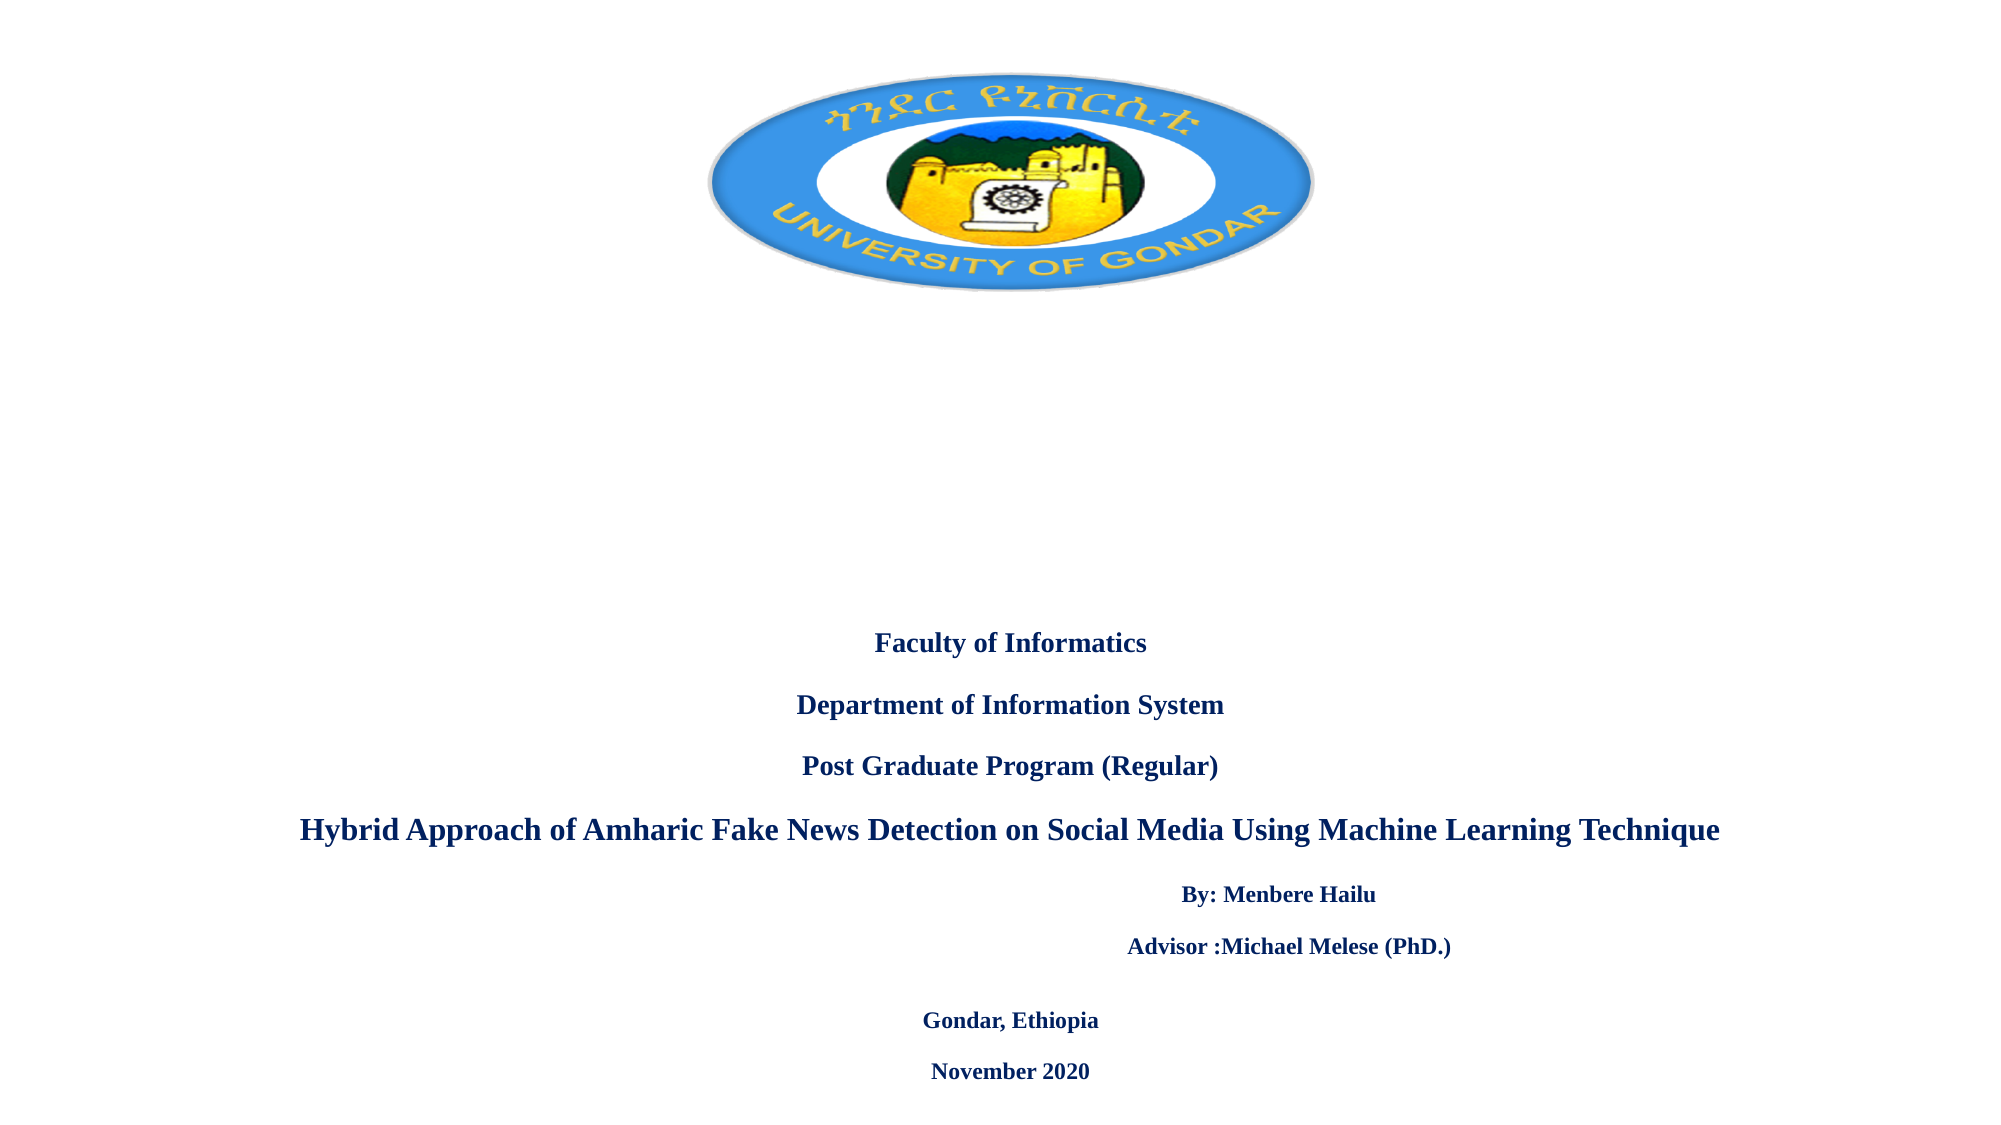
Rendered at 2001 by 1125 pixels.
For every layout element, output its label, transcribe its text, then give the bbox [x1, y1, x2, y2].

picture [707, 72, 1315, 292]
title Faculty of Informatics Department of Information System Post Graduate Program (Regular) Hybrid Approach of Amharic Fake News Detection on Social Media Using Machine Learning Technique By: Menbere Hailu Advisor :Michael Melese (PhD.) Gondar, Ethiopia November 2020 [126, 57, 1895, 1093]
